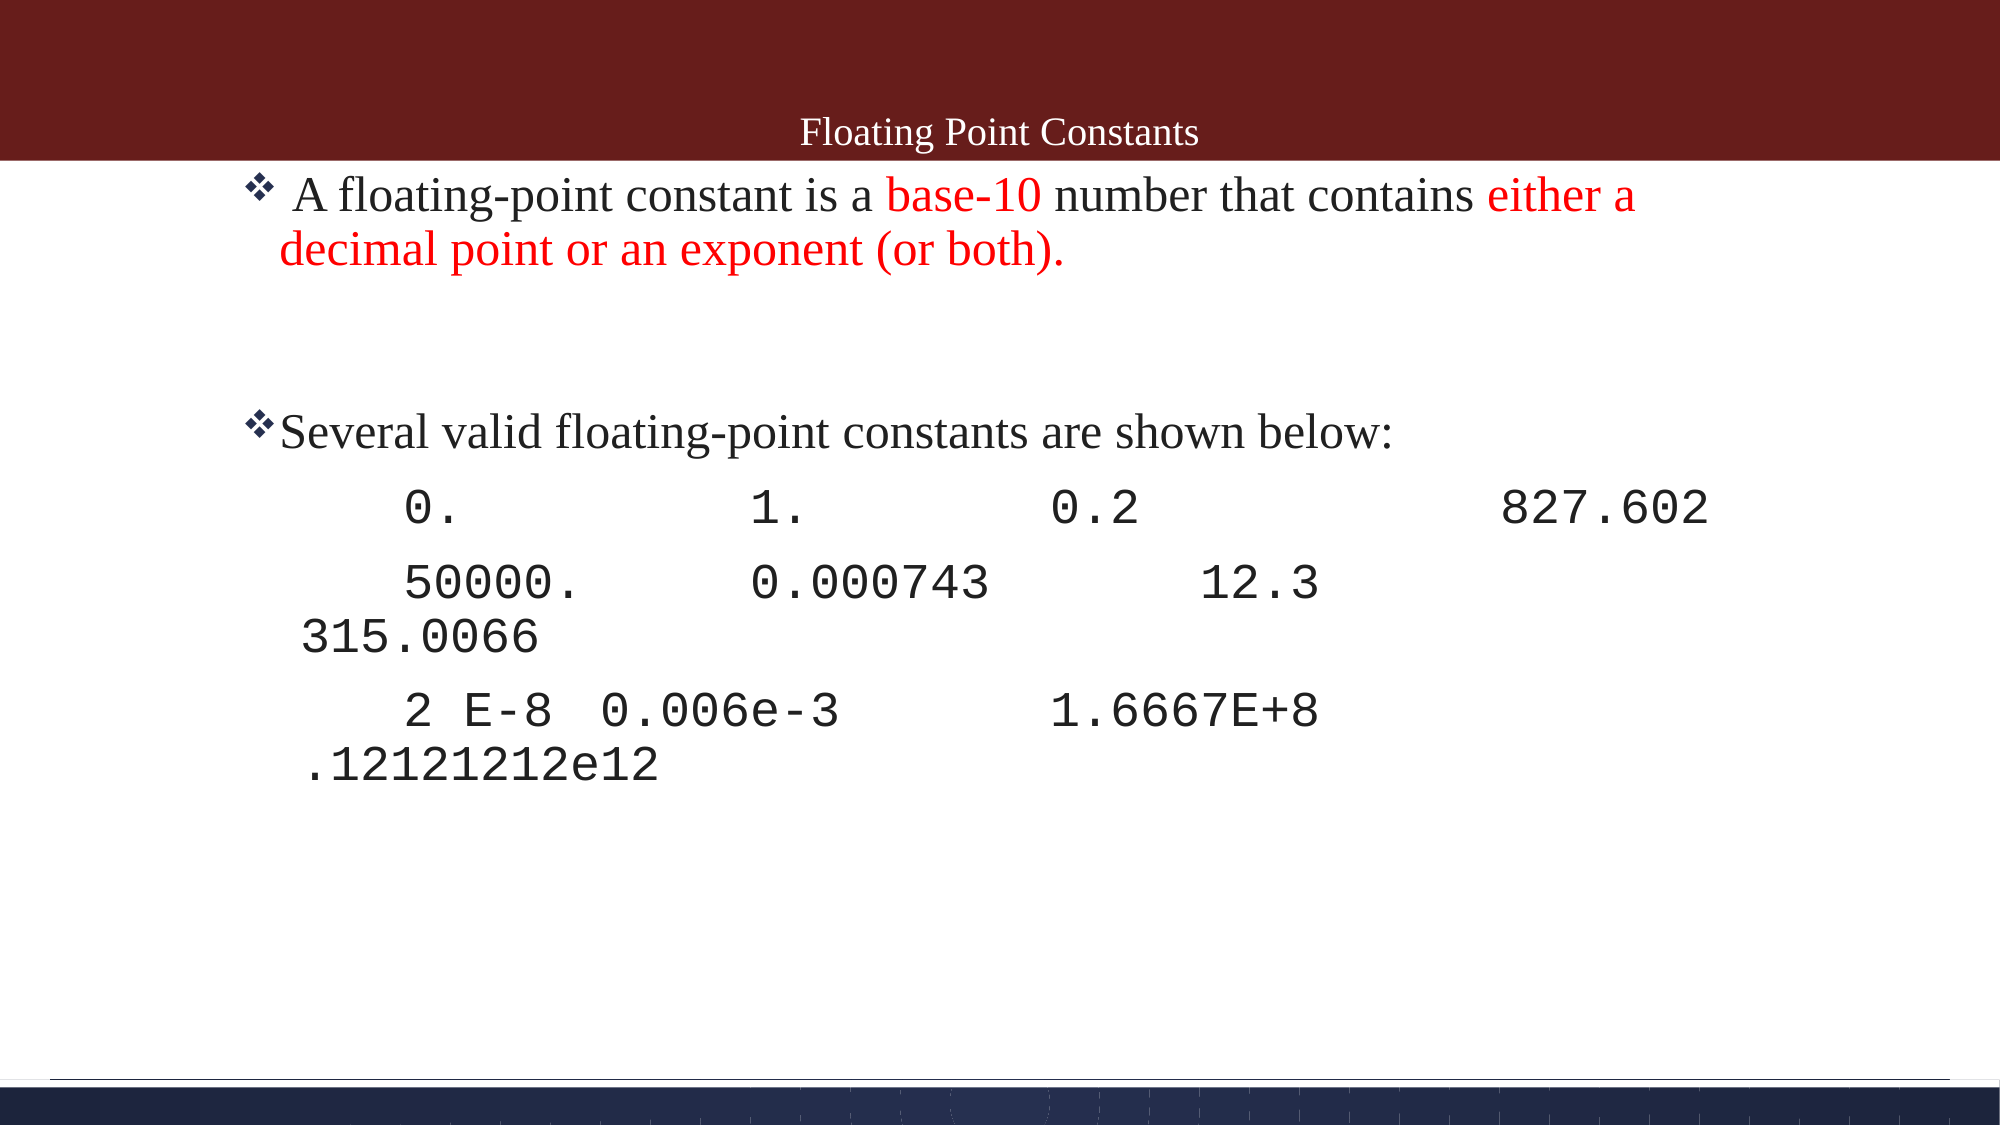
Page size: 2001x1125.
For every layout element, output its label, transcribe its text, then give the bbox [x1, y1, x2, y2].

list A floating-point constant is a base-10 number that contains either a decimal point or an exponent (or both). Several valid floating-point constants are shown below: 0. 1. 0.2 827.602 50000. 0.000743 12.3 315.0066 2 E-8 0.006e-3 1.6667E+8 .12121212e12 [219, 160, 1780, 1086]
title Floating Point Constants [0, 0, 2000, 161]
